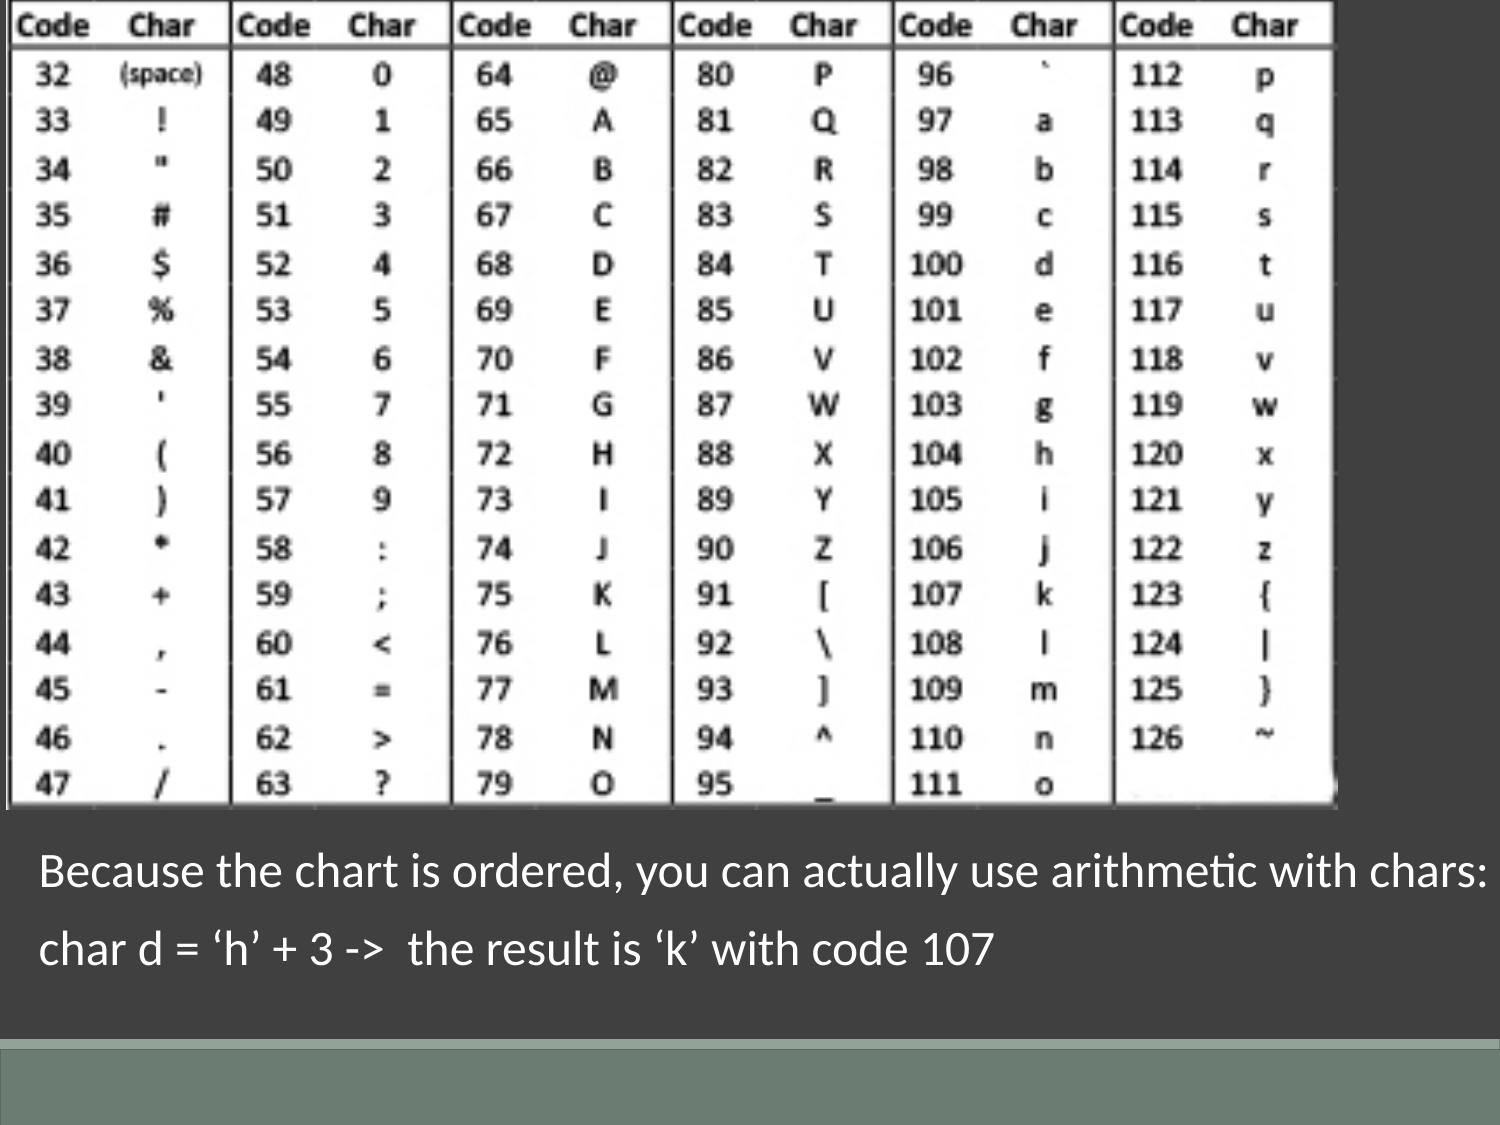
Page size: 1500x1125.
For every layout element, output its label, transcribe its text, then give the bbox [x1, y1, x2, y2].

text_box Because the chart is ordered, you can actually use arithmetic with chars: char d = ‘h’ + 3 -> the result is ‘k’ with code 107 [24, 837, 1500, 1038]
picture [5, 0, 1339, 810]
